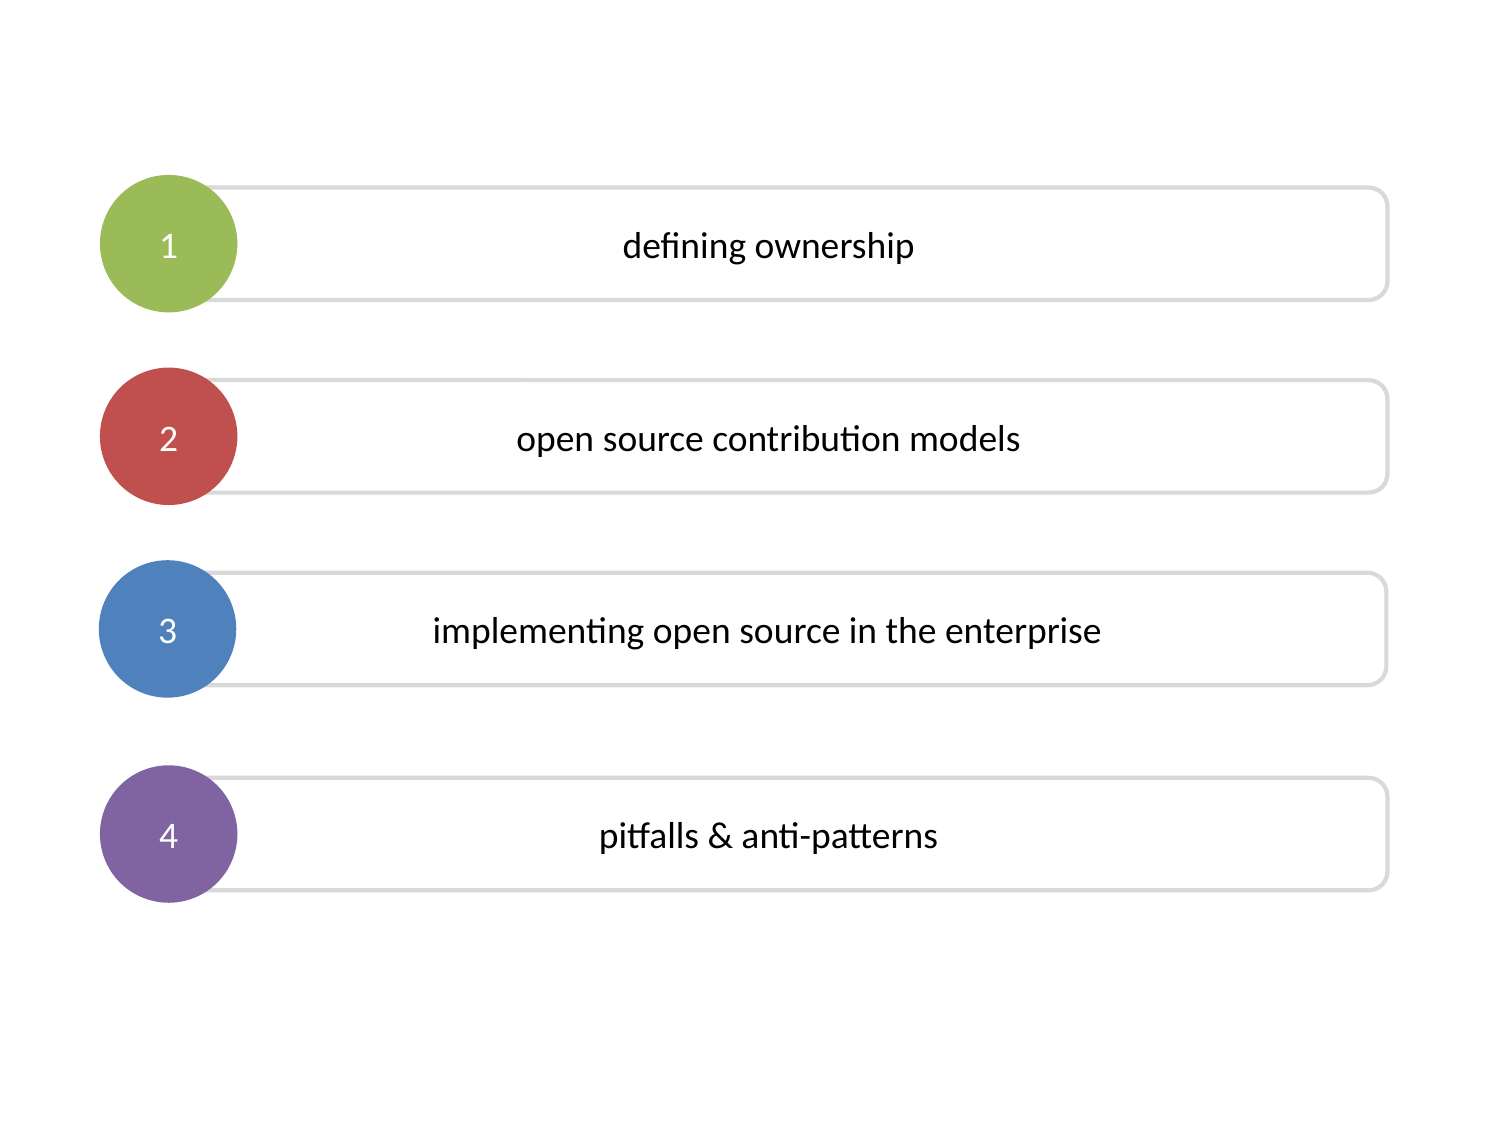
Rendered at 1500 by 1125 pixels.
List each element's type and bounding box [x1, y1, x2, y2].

text_box [99, 174, 1388, 313]
text_box [98, 559, 1387, 698]
text_box [99, 765, 1388, 903]
text_box [99, 367, 1388, 506]
